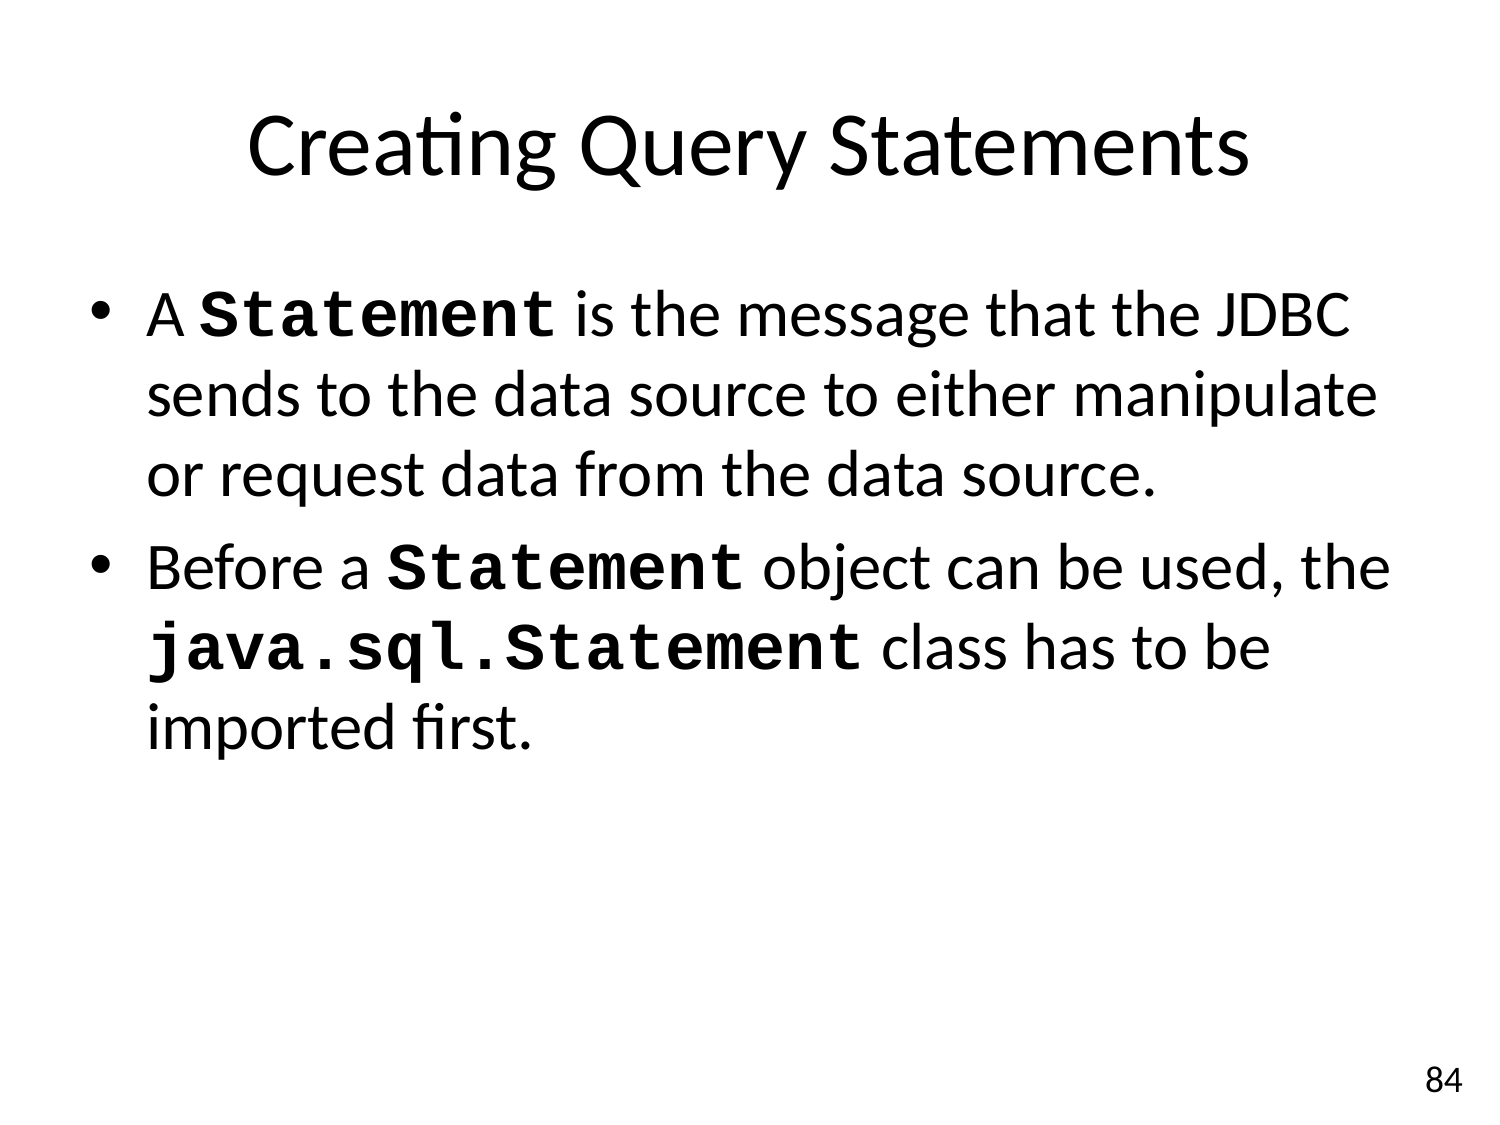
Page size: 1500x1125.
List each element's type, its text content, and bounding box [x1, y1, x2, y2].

title Creating Query Statements [75, 45, 1425, 233]
text_box 84 [1200, 1062, 1478, 1107]
list A Statement is the message that the JDBC sends to the data source to either manipulate or request data from the data source. Before a Statement object can be used, the java.sql.Statement class has to be imported first. [75, 262, 1425, 1005]
